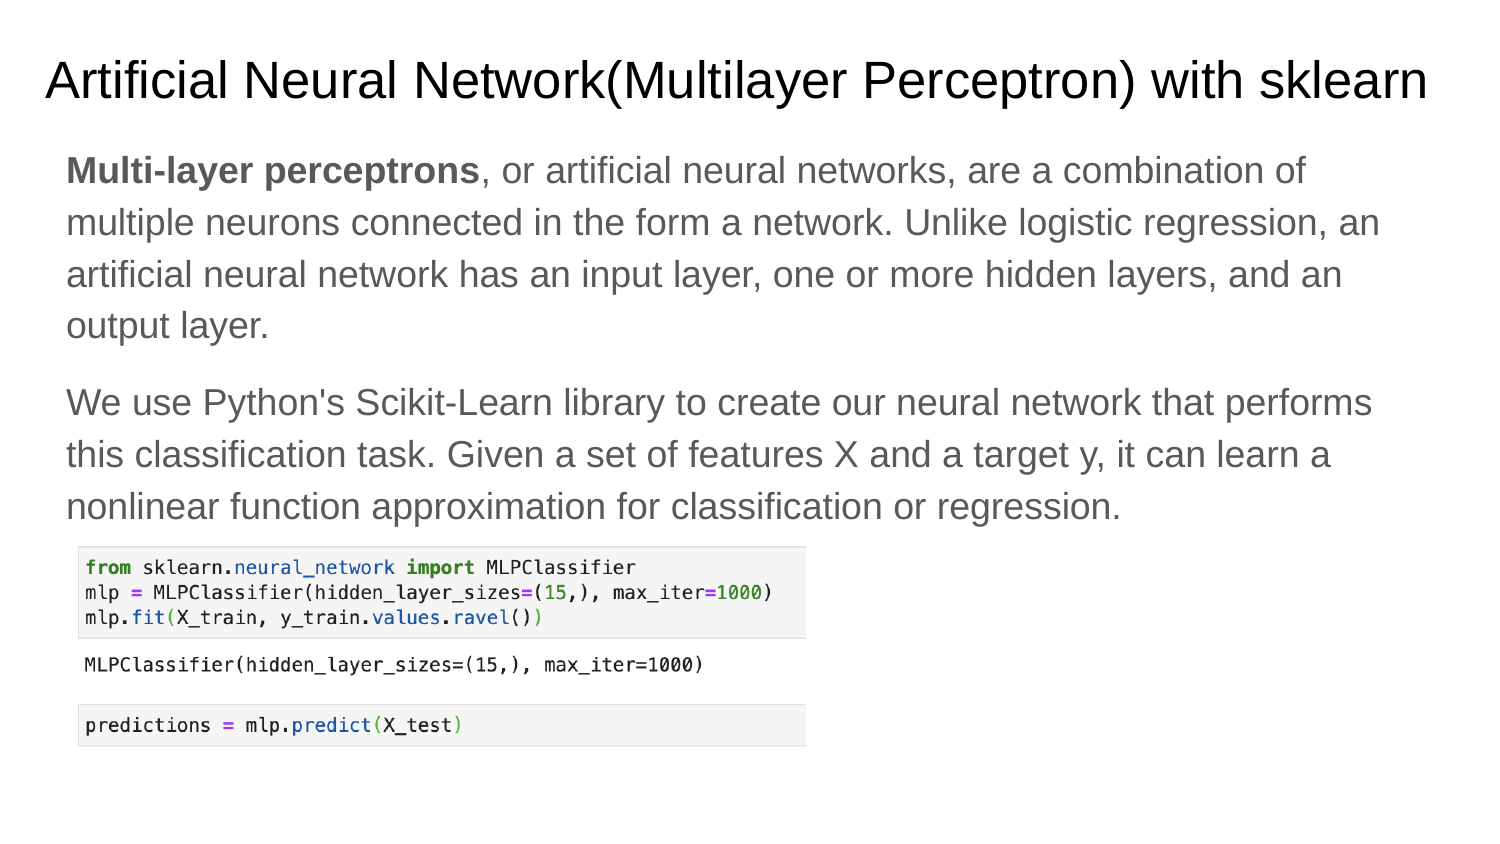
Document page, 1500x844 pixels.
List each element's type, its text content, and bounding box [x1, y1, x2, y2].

picture [69, 531, 806, 758]
title Artificial Neural Network(Multilayer Perceptron) with sklearn [30, 30, 1470, 125]
list Multi-layer perceptrons, or artificial neural networks, are a combination of multiple neurons connected in the form a network. Unlike logistic regression, an artificial neural network has an input layer, one or more hidden layers, and an output layer. We use Python's Scikit-Learn library to create our neural network that performs this classification task. Given a set of features X and a target y, it can learn a nonlinear function approximation for classification or regression. [51, 124, 1449, 637]
